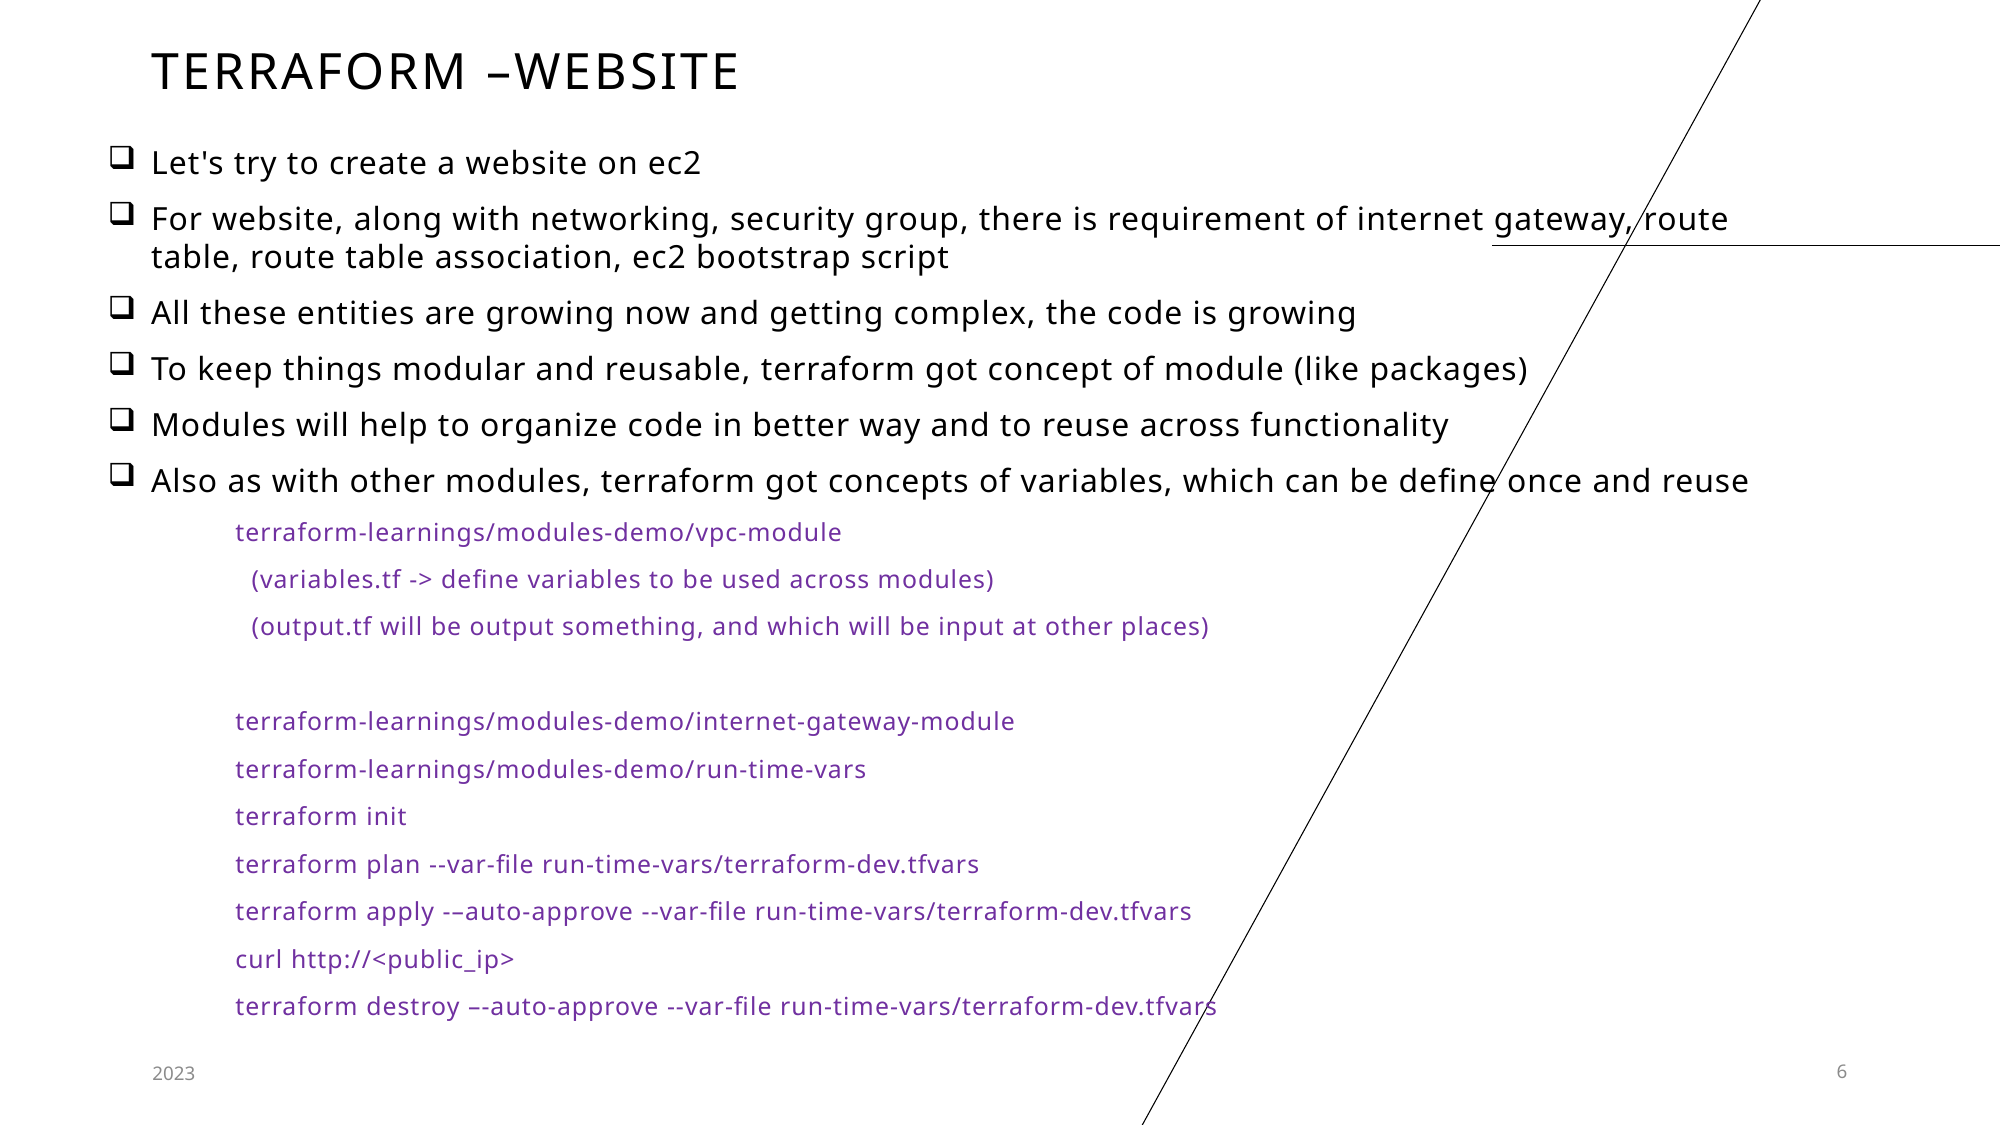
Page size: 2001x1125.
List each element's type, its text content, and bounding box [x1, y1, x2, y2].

title Terraform –website [136, 23, 975, 108]
list Let's try to create a website on ec2 For website, along with networking, security group, there is requirement of internet gateway, route table, route table association, ec2 bootstrap script All these entities are growing now and getting complex, the code is growing To keep things modular and reusable, terraform got concept of module (like packages) Modules will help to organize code in better way and to reuse across functionality Also as with other modules, terraform got concepts of variables, which can be define once and reuse terraform-learnings/modules-demo/vpc-module (variables.tf -> define variables to be used across modules) (output.tf will be output something, and which will be input at other places) terraform-learnings/modules-demo/internet-gateway-module terraform-learnings/modules-demo/run-time-vars terraform init terraform plan --var-file run-time-vars/terraform-dev.tfvars terraform apply -–auto-approve --var-file run-time-vars/terraform-dev.tfvars curl http://<public_ip> terraform destroy –-auto-approve --var-file run-time-vars/terraform-dev.tfvars [93, 135, 1769, 1058]
slide_number 6 [1412, 1042, 1863, 1103]
slide_number 2023 [137, 1042, 338, 1103]
